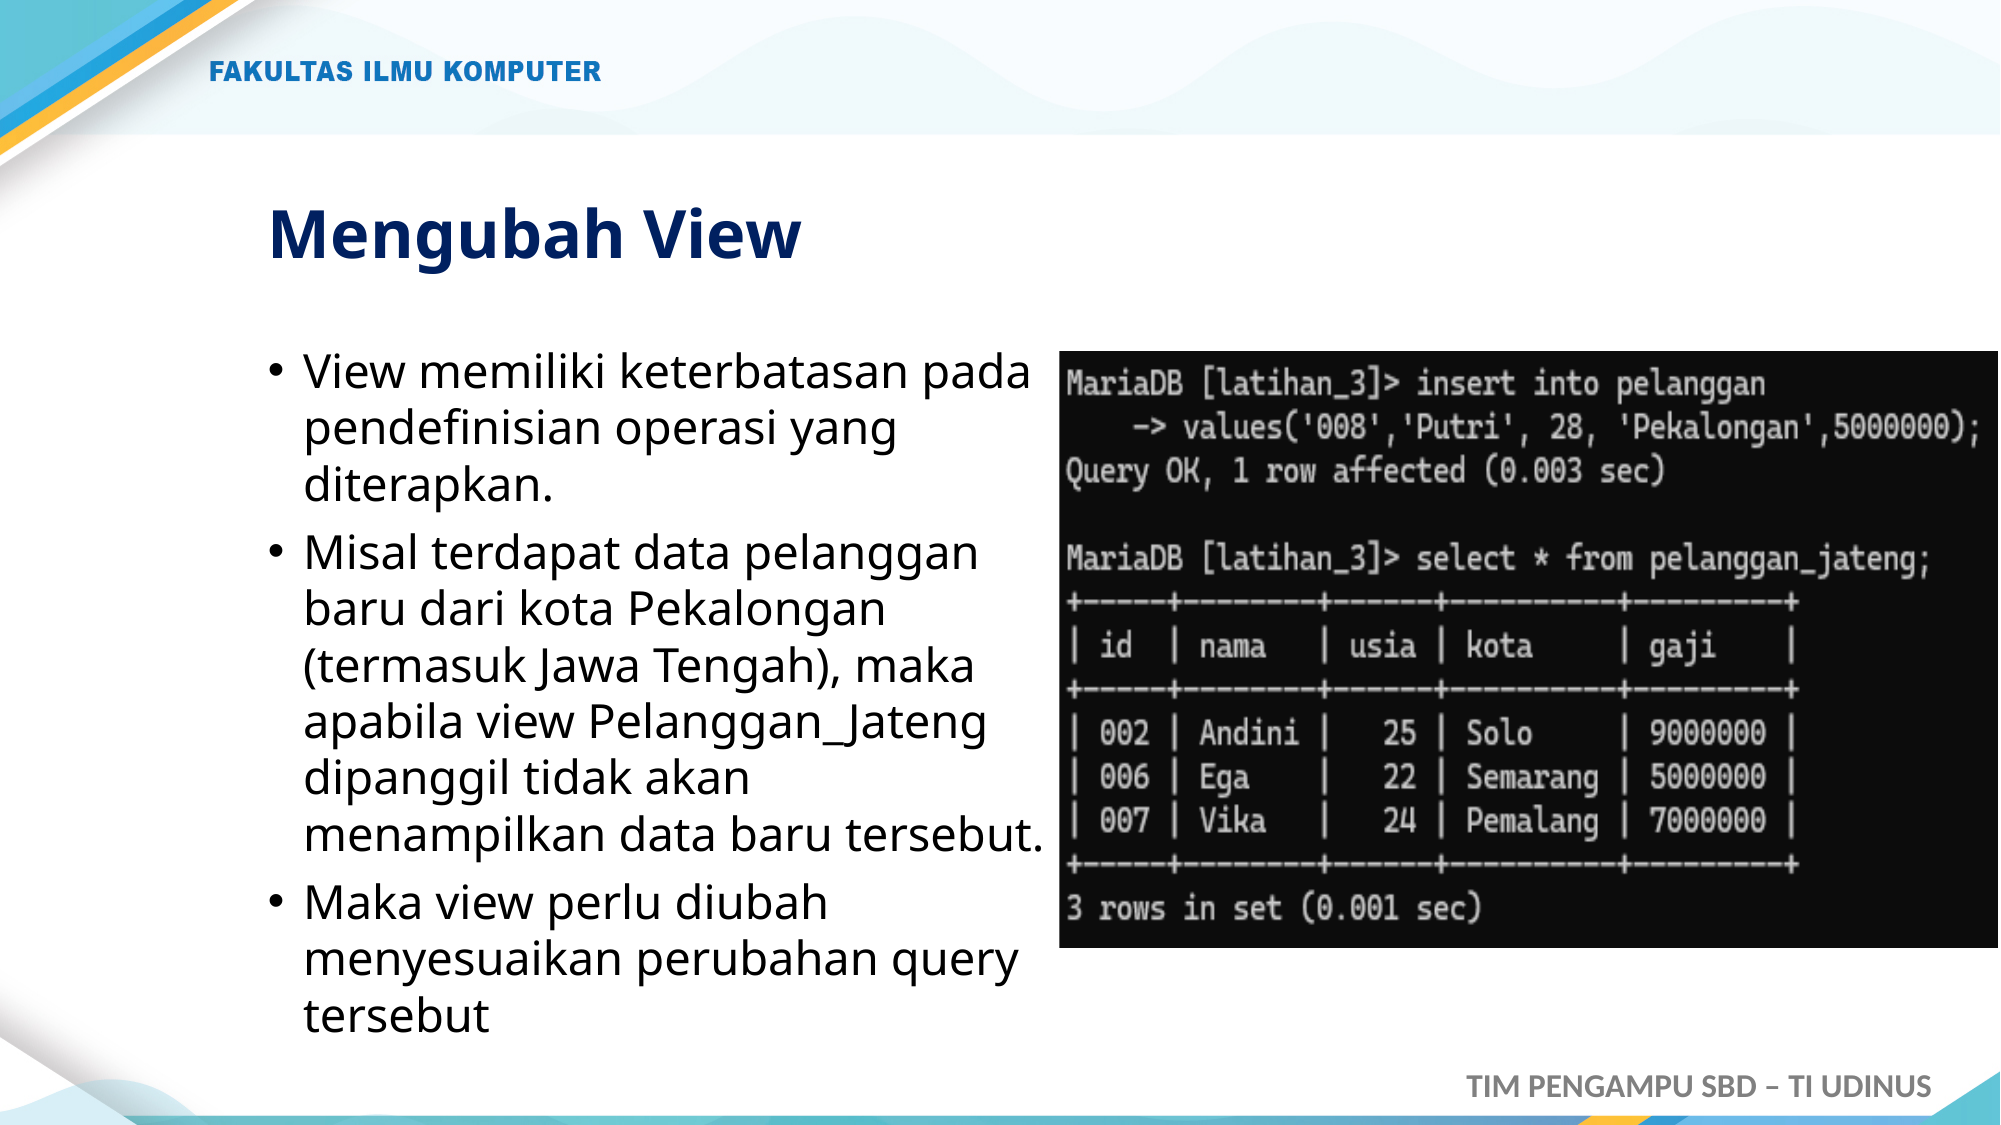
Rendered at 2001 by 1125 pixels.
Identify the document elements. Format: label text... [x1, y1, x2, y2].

list View memiliki keterbatasan pada pendefinisian operasi yang diterapkan. Misal terdapat data pelanggan baru dari kota Pekalongan (termasuk Jawa Tengah), maka apabila view Pelanggan_Jateng dipanggil tidak akan menampilkan data baru tersebut. Maka view perlu diubah menyesuaikan perubahan query tersebut [252, 333, 1061, 1107]
picture [0, 0, 2000, 1125]
title Mengubah View [252, 170, 1852, 303]
